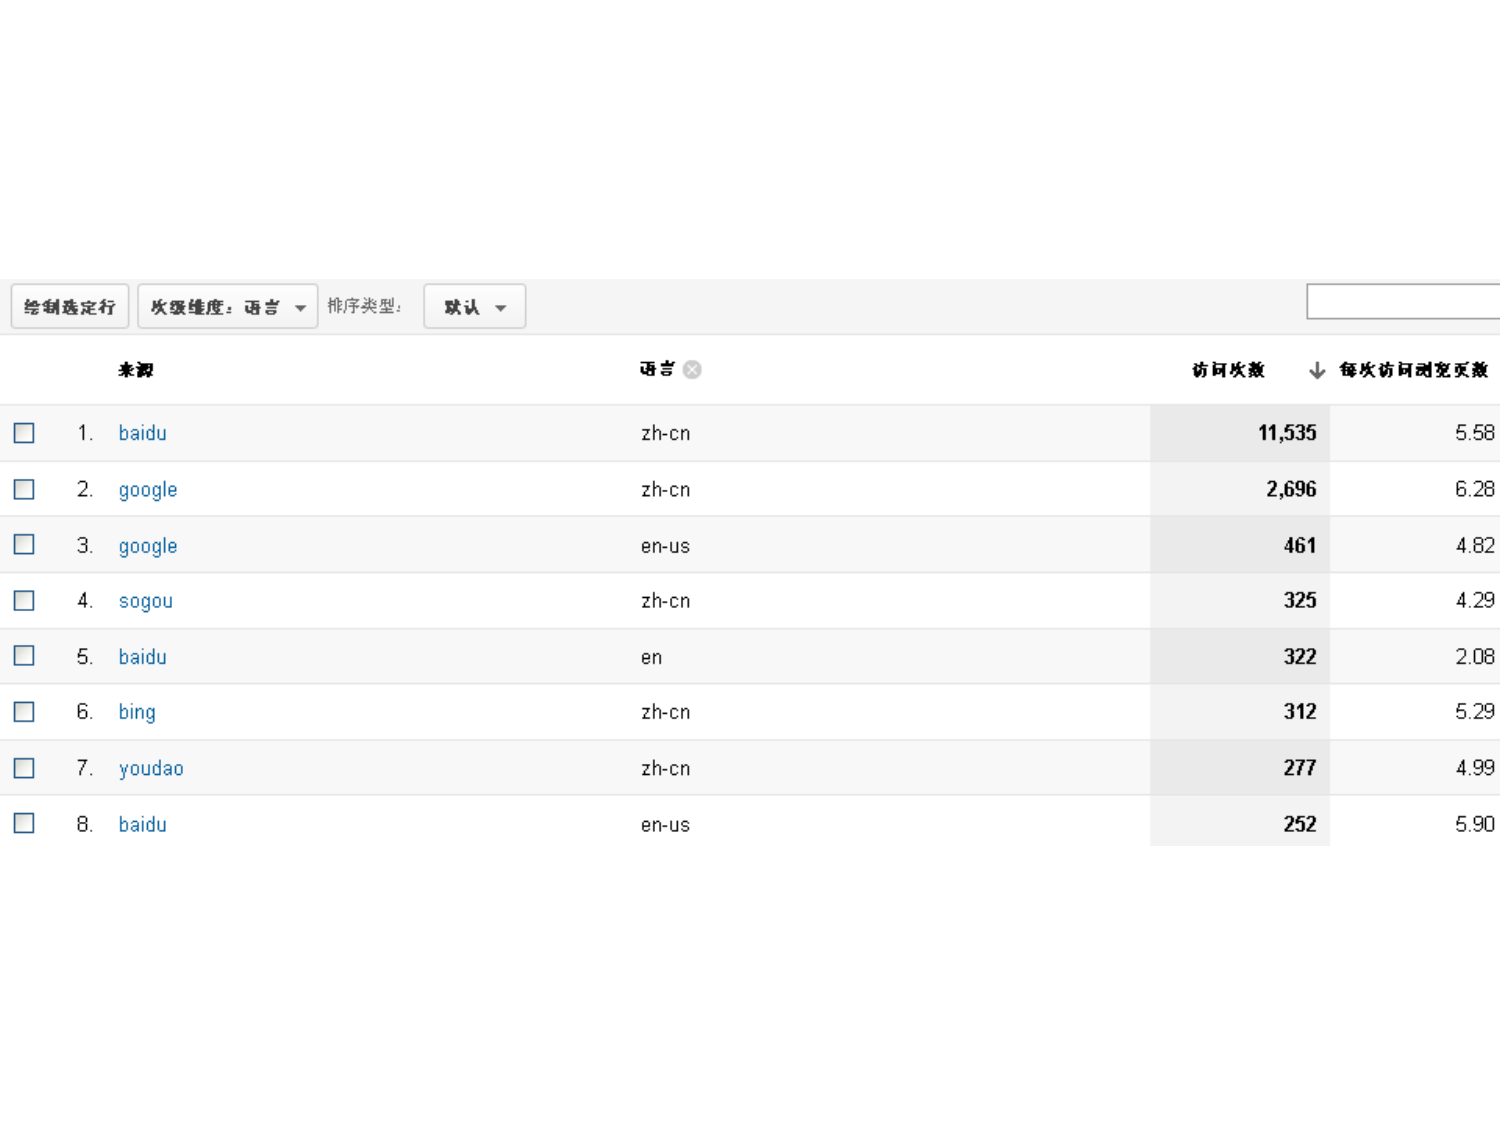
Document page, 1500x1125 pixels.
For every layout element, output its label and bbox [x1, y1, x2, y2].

picture [0, 279, 1500, 846]
